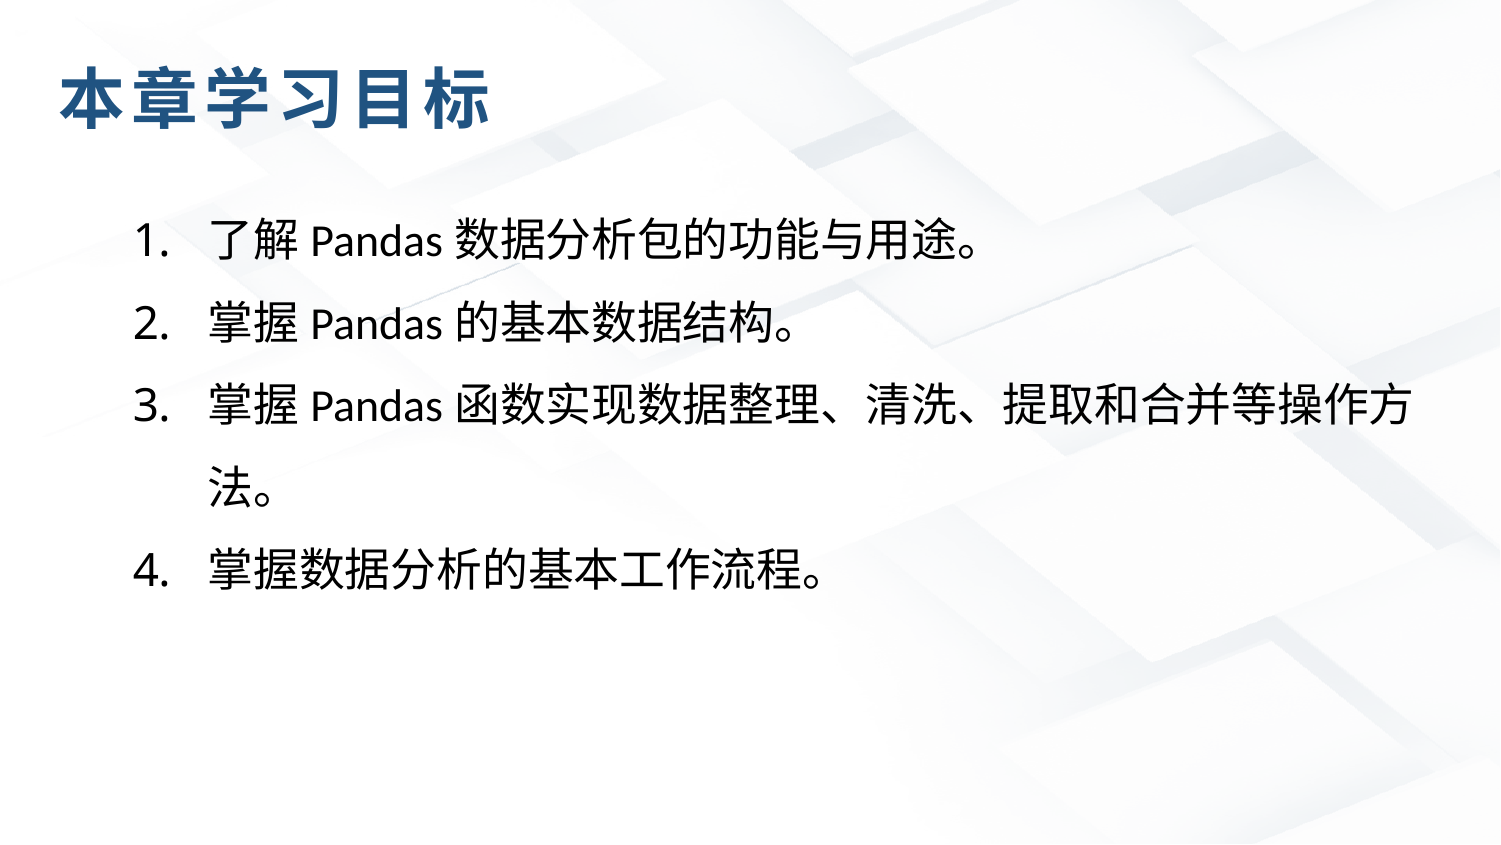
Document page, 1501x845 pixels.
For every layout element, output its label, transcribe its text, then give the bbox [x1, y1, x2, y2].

text_box 本章学习目标 [43, 49, 506, 144]
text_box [228, 239, 1393, 401]
text_box 了解Pandas数据分析包的功能与用途。 掌握Pandas的基本数据结构。 掌握Pandas函数实现数据整理、清洗、提取和合并等操作方法。 掌握数据分析的基本工作流程。 [118, 176, 1431, 604]
